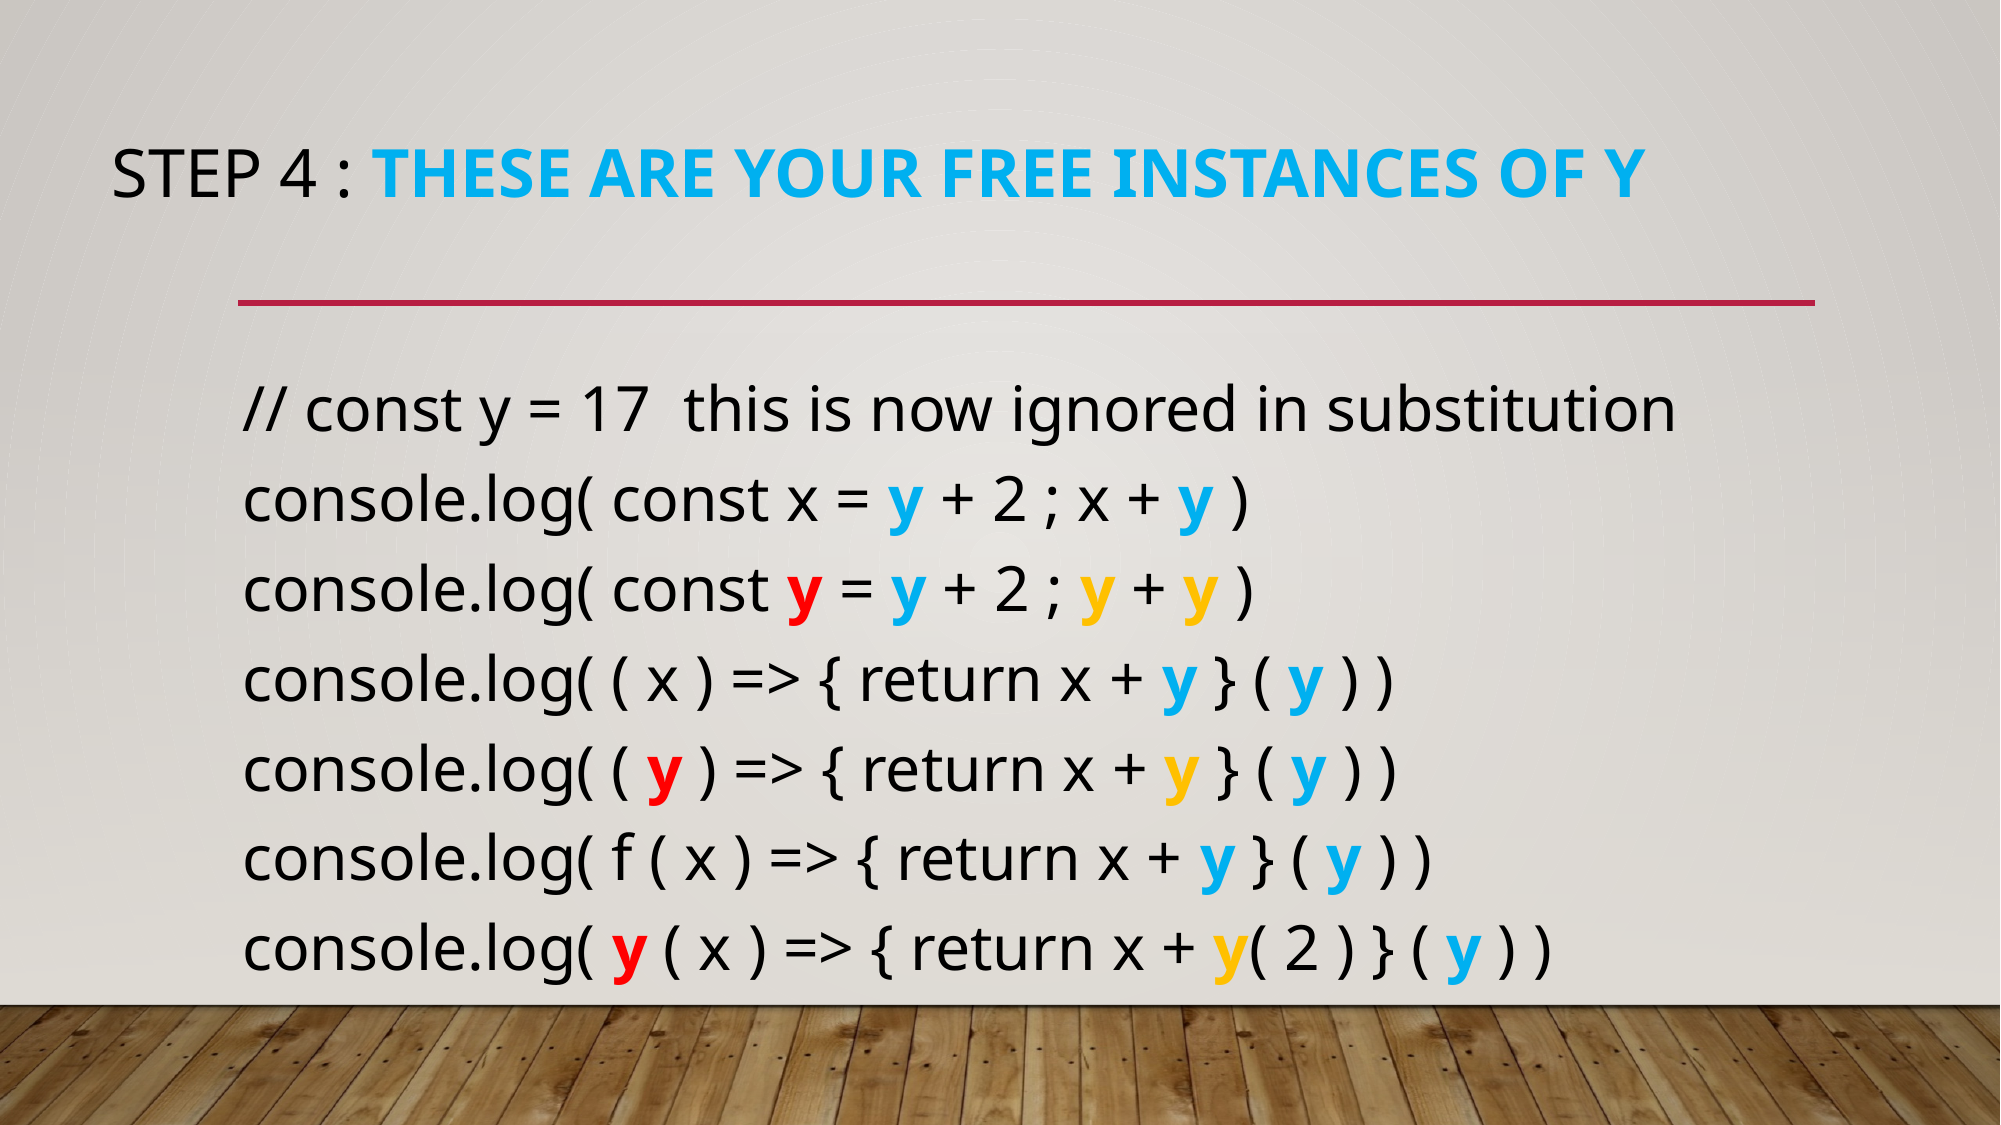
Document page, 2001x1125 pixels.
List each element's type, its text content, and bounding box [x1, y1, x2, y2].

title Step 4 : These are your free instances of y [96, 132, 1894, 347]
list // const y = 17 this is now ignored in substitution console.log( const x = y + 2 ; x + y ) console.log( const y = y + 2 ; y + y ) console.log( ( x ) => { return x + y } ( y ) ) console.log( ( y ) => { return x + y } ( y ) ) console.log( f ( x ) => { return x + y } ( y ) ) console.log( y ( x ) => { return x + y( 2 ) } ( y ) ) [227, 346, 1856, 959]
picture [0, 1005, 2000, 1125]
